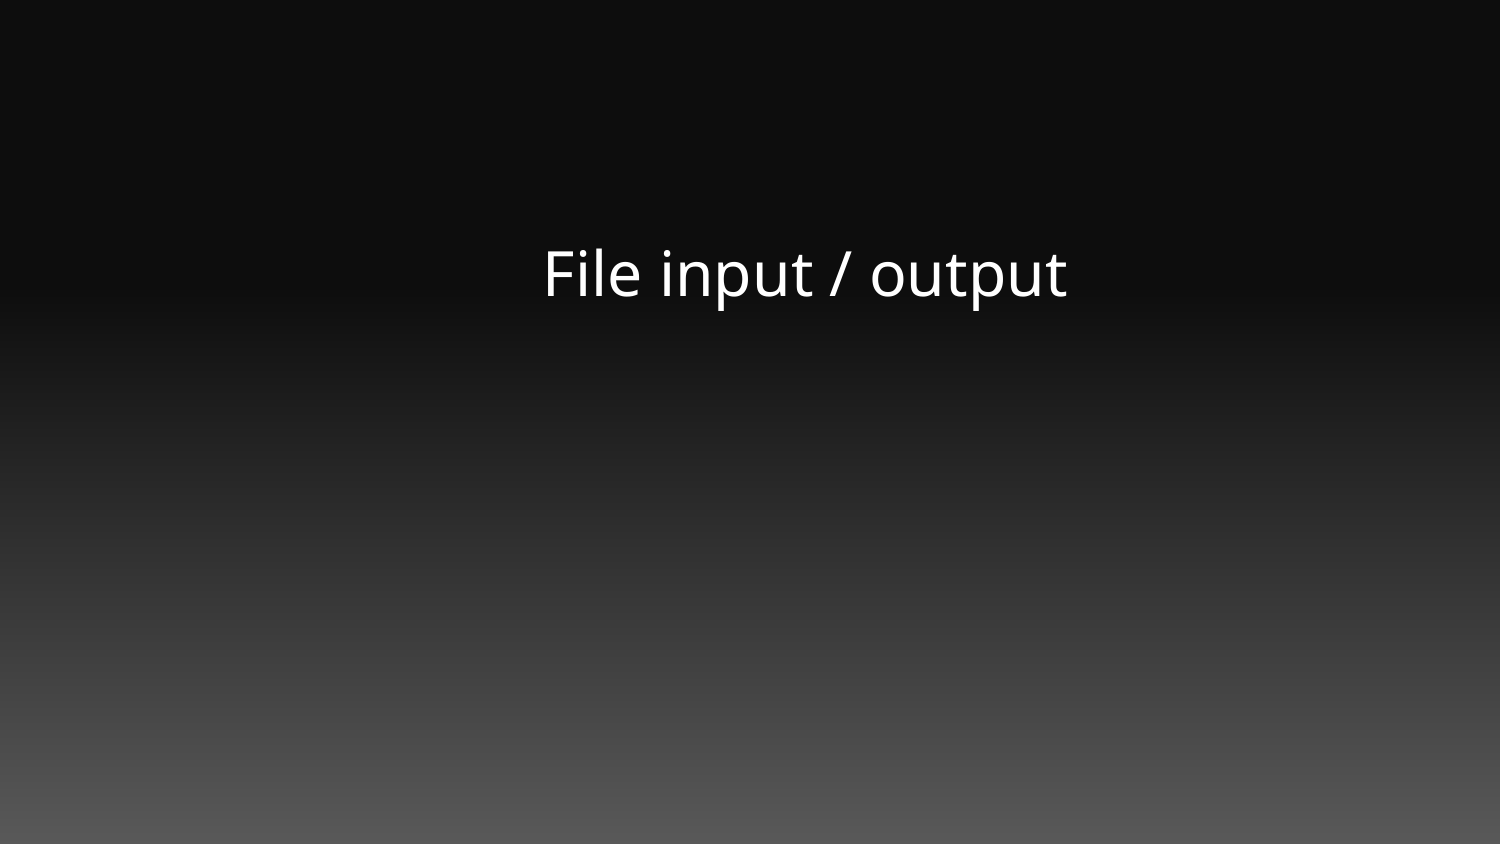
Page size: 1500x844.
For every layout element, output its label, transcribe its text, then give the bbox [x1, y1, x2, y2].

text_box File input / output [527, 207, 1322, 678]
